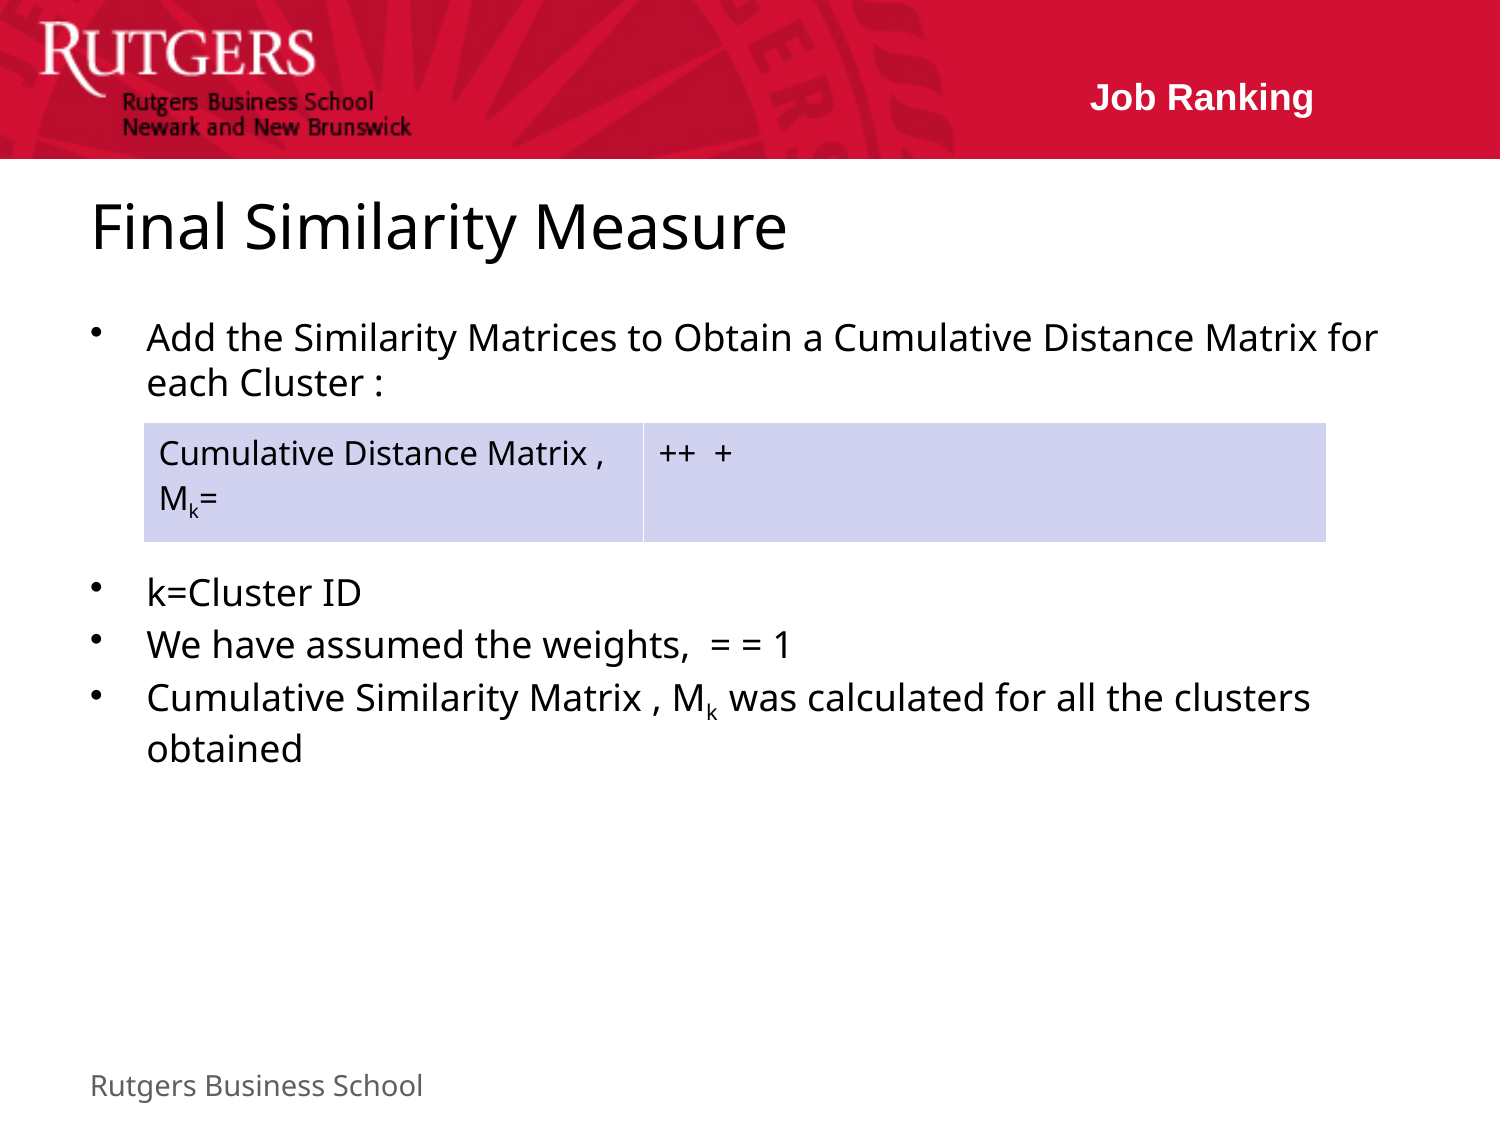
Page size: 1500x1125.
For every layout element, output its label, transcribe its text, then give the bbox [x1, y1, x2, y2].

title Final Similarity Measure [74, 158, 1426, 292]
picture [0, 0, 1500, 159]
text_box Job Ranking [1074, 65, 1425, 126]
